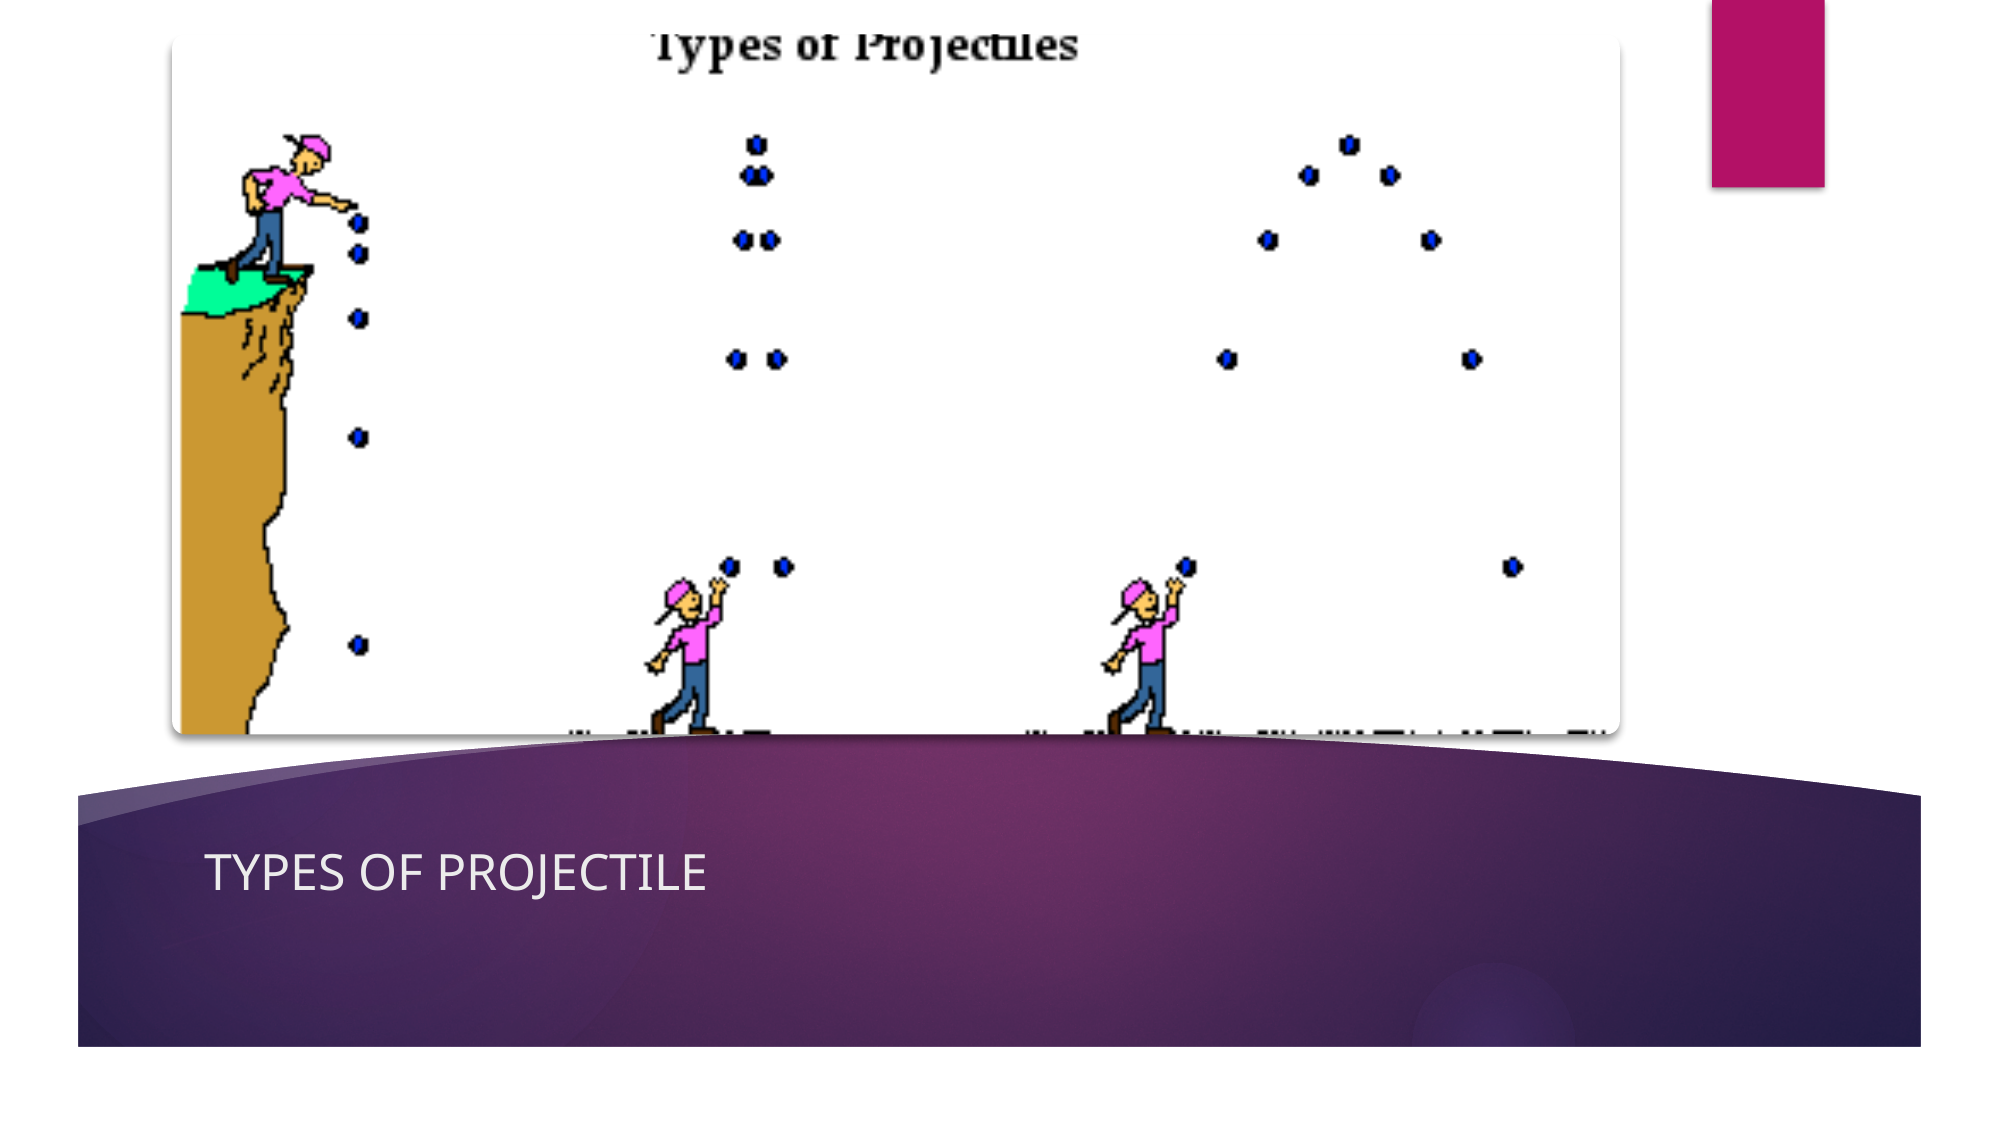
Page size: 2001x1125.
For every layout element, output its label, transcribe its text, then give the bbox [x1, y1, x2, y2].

title TYPES OF PROJECTILE [189, 815, 1638, 909]
picture [171, 34, 1621, 735]
